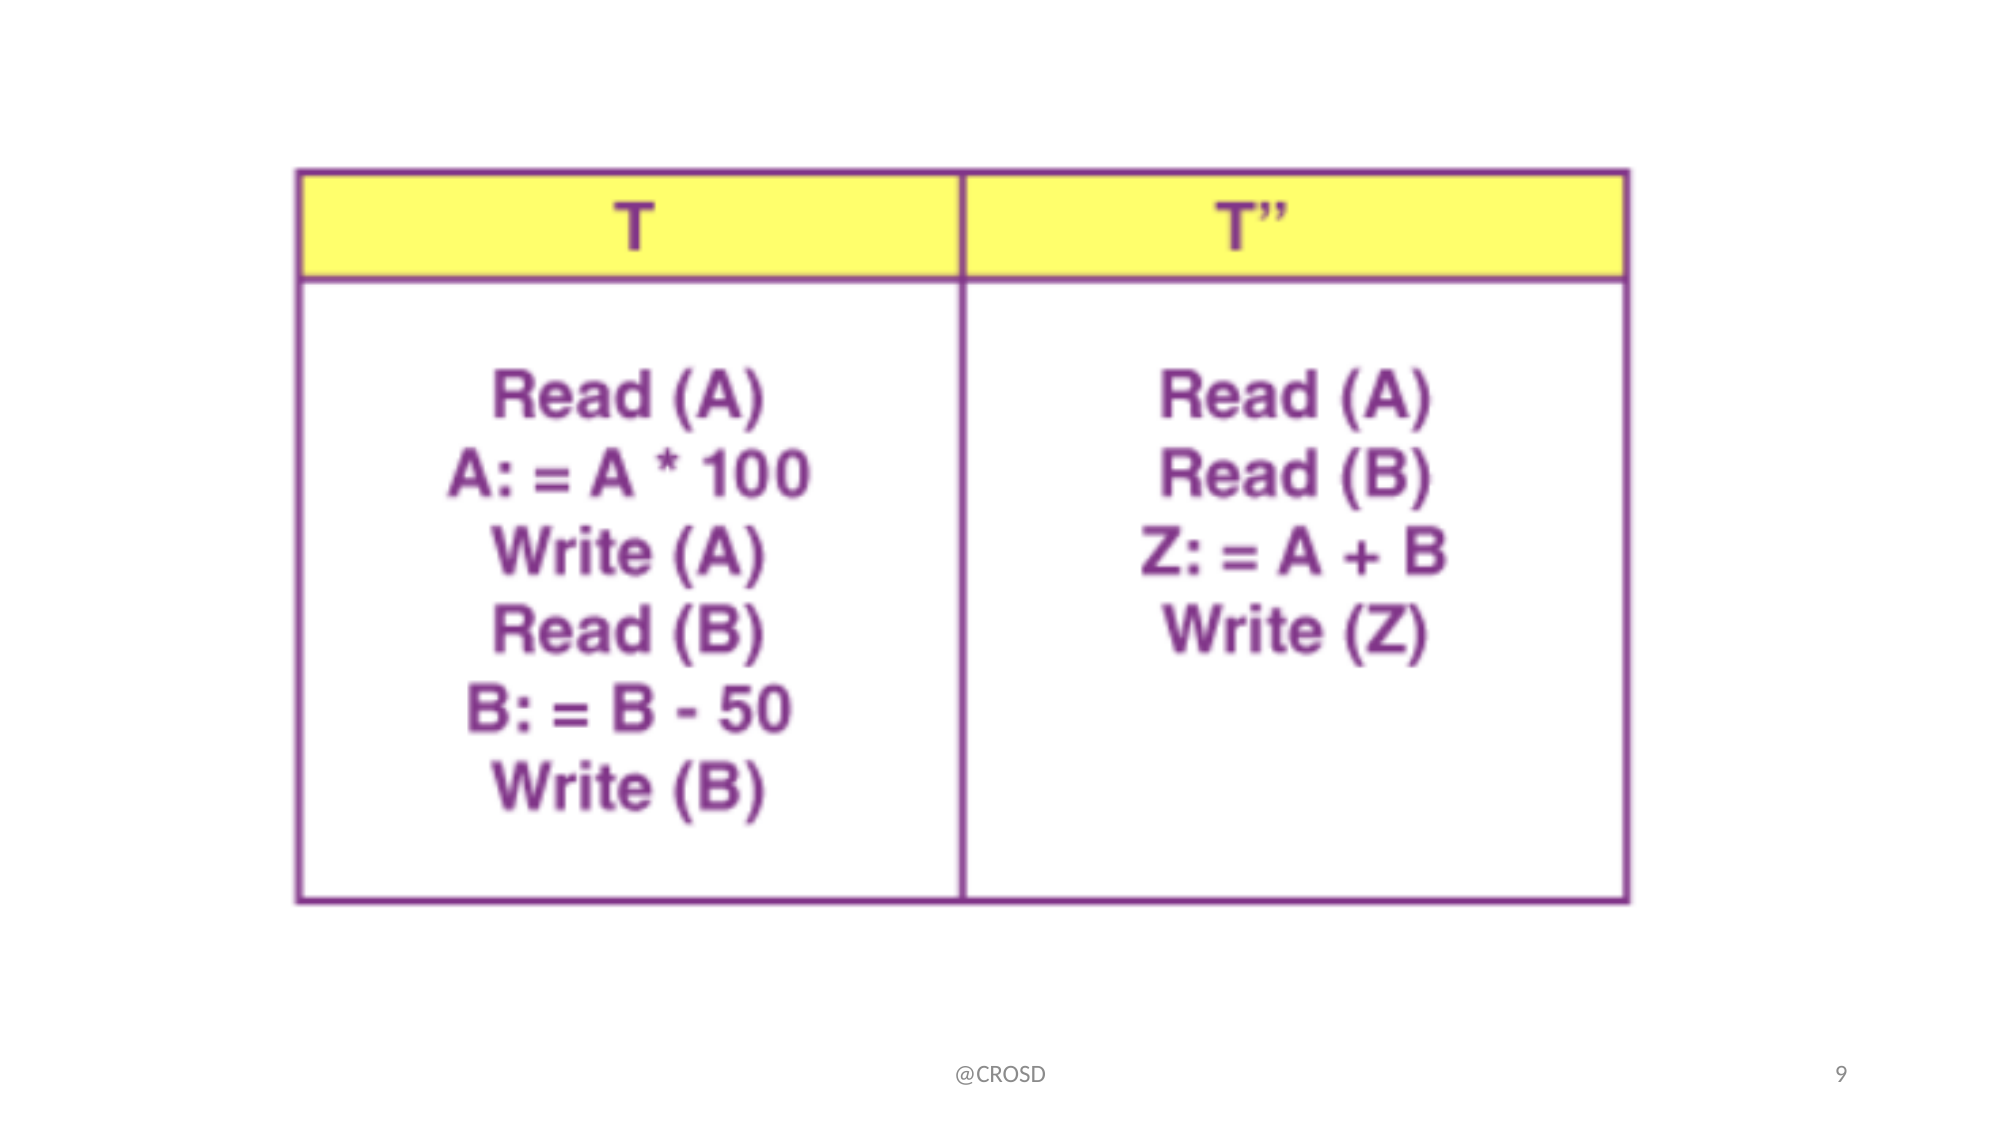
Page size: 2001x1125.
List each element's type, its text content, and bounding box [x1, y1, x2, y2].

picture [207, 111, 1699, 978]
footer @CROSD [662, 1042, 1338, 1103]
slide_number 9 [1412, 1042, 1863, 1103]
